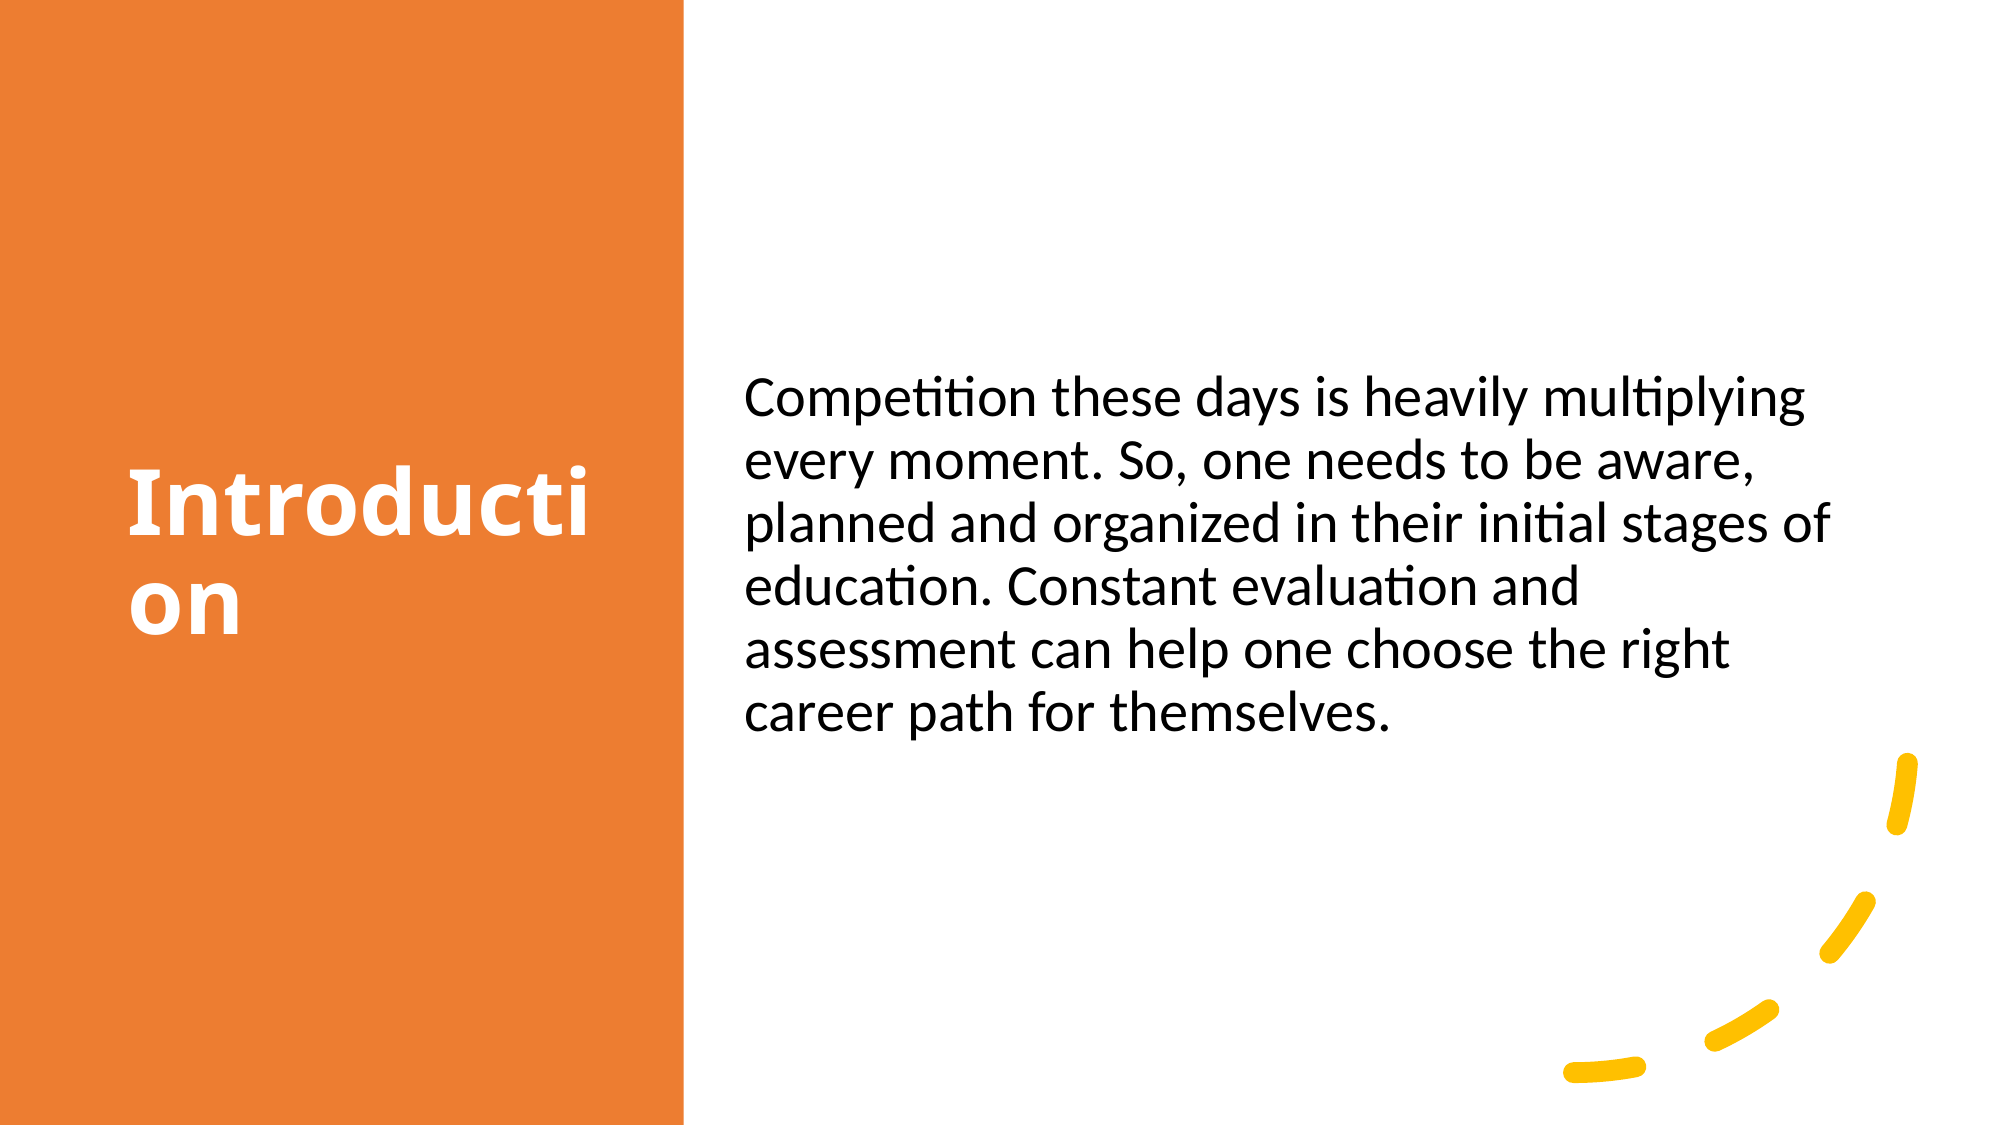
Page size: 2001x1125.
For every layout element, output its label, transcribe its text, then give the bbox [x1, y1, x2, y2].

text_box [0, 0, 685, 1125]
list Competition these days is heavily multiplying every moment. So, one needs to be aware, planned and organized in their initial stages of education. Constant evaluation and assessment can help one choose the right career path for themselves. [729, 97, 1863, 1014]
text_box [1572, 737, 1909, 1074]
text_box [685, 0, 2000, 1125]
title Introduction [112, 97, 638, 1014]
